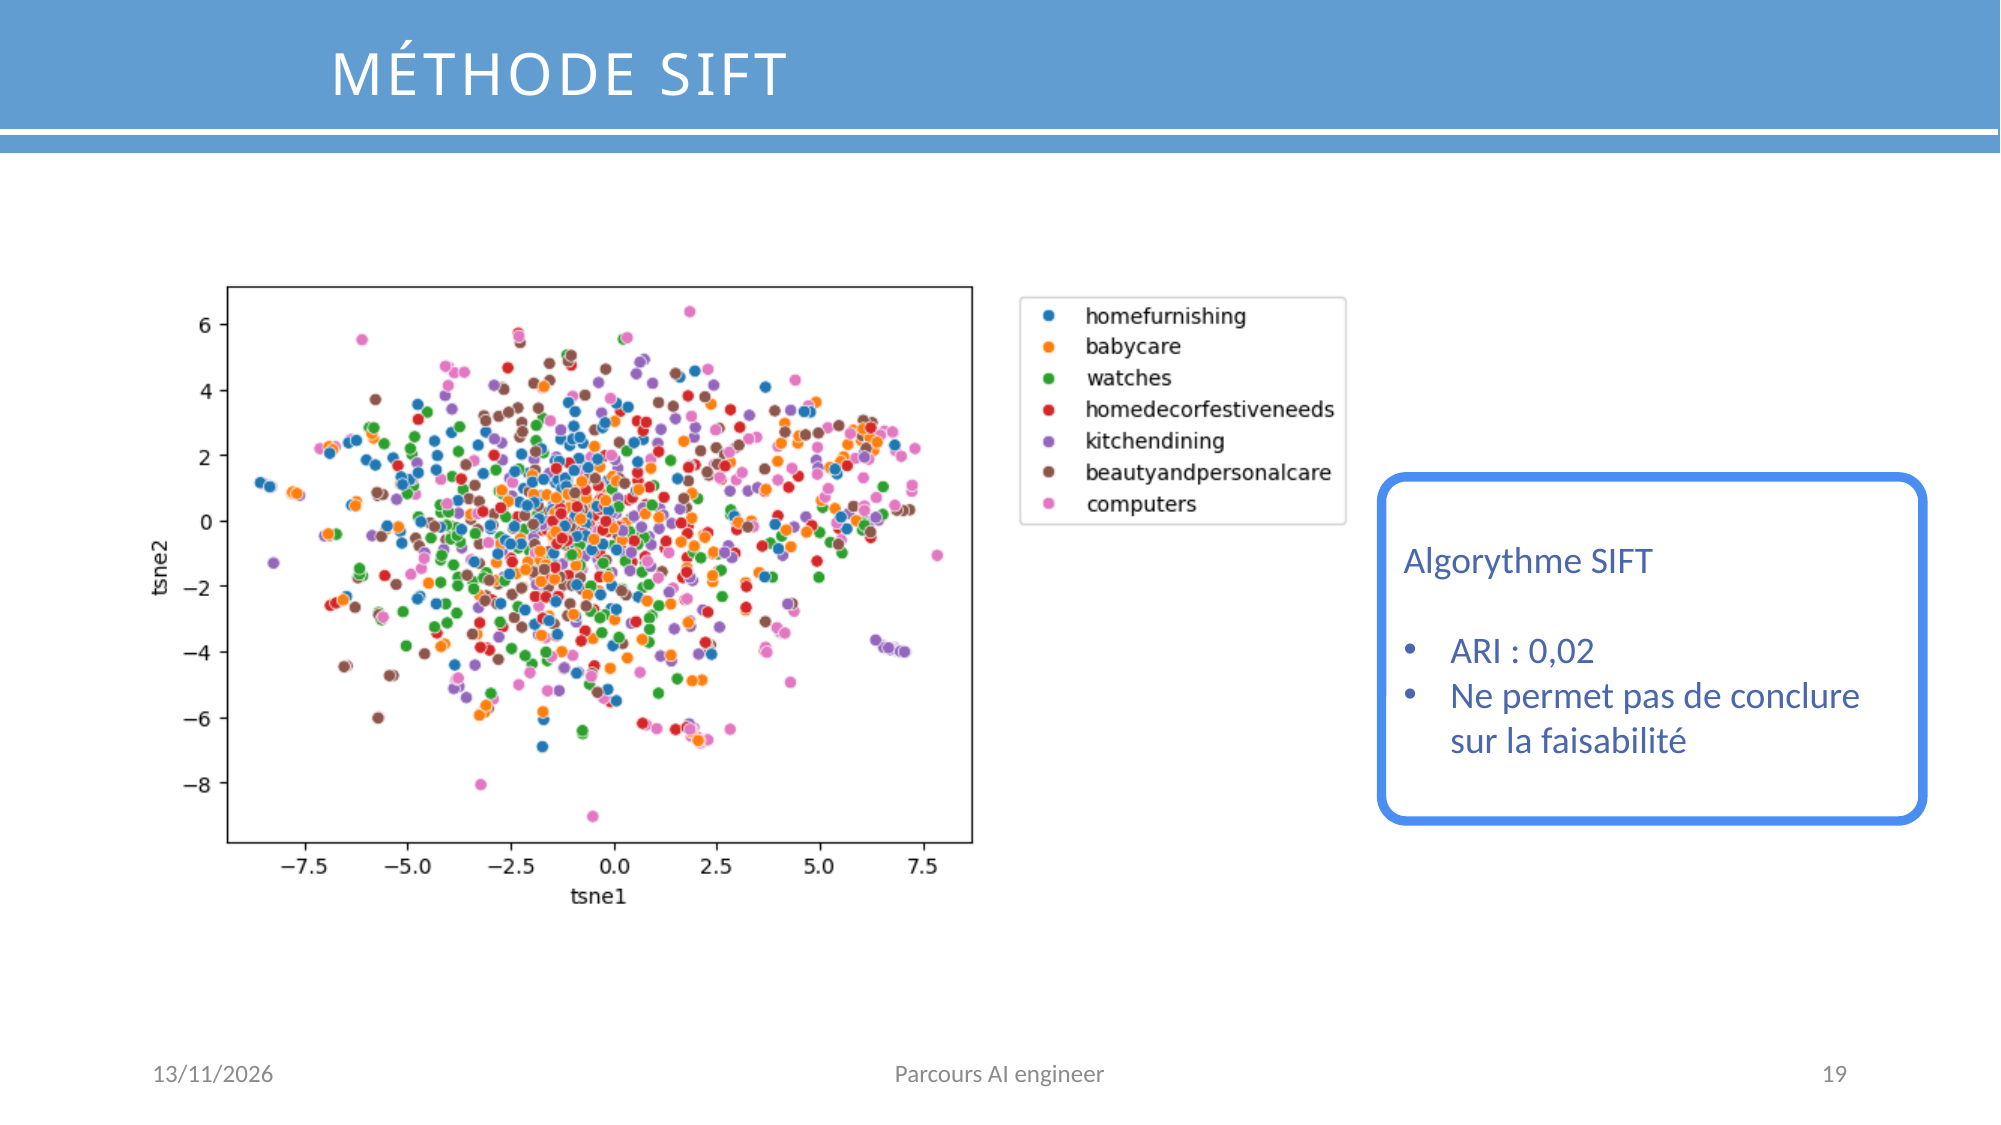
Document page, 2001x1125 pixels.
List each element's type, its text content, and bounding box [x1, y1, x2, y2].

picture [137, 273, 1359, 922]
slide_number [137, 1042, 588, 1103]
footer Parcours AI engineer [662, 1042, 1338, 1103]
slide_number 19 [1412, 1042, 1863, 1103]
text_box Méthode SIFT [0, 0, 2000, 153]
text_box Algorythme SIFT ARI : 0,02 Ne permet pas de conclure sur la faisabilité [1379, 475, 1925, 823]
